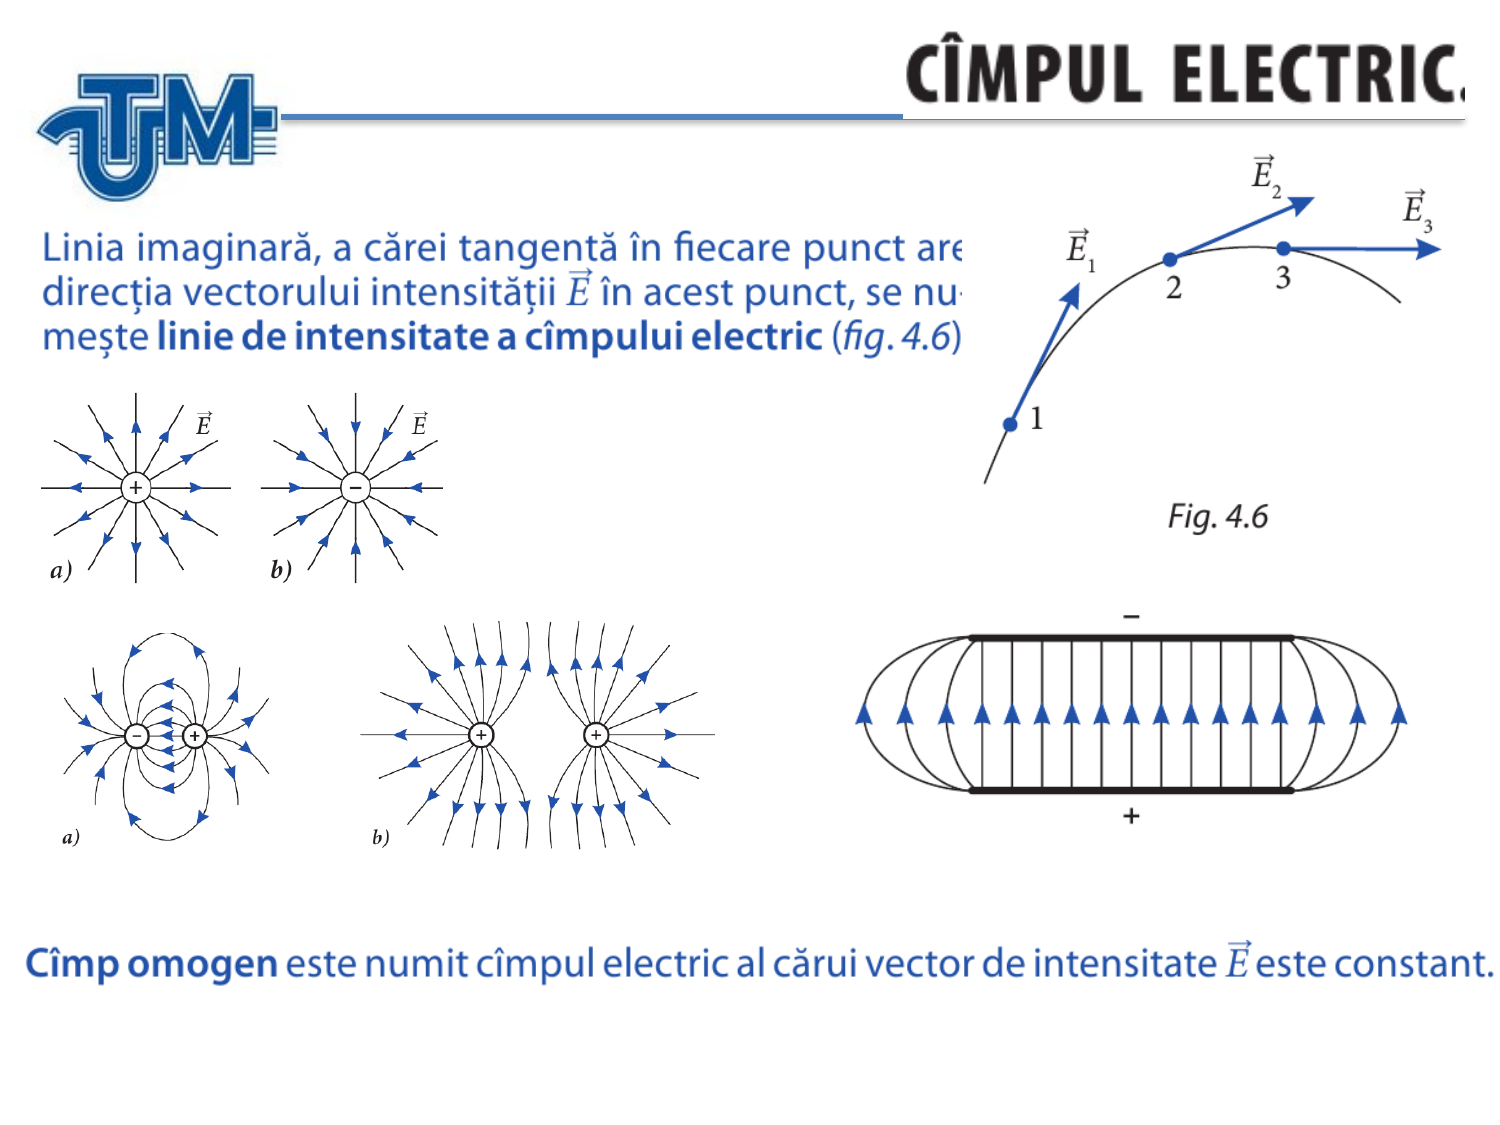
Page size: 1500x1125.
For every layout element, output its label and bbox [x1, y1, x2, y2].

picture [903, 18, 1466, 119]
picture [40, 385, 444, 585]
picture [359, 621, 715, 852]
picture [20, 940, 1500, 1000]
picture [17, 0, 1443, 541]
picture [820, 585, 1412, 831]
picture [52, 633, 278, 854]
